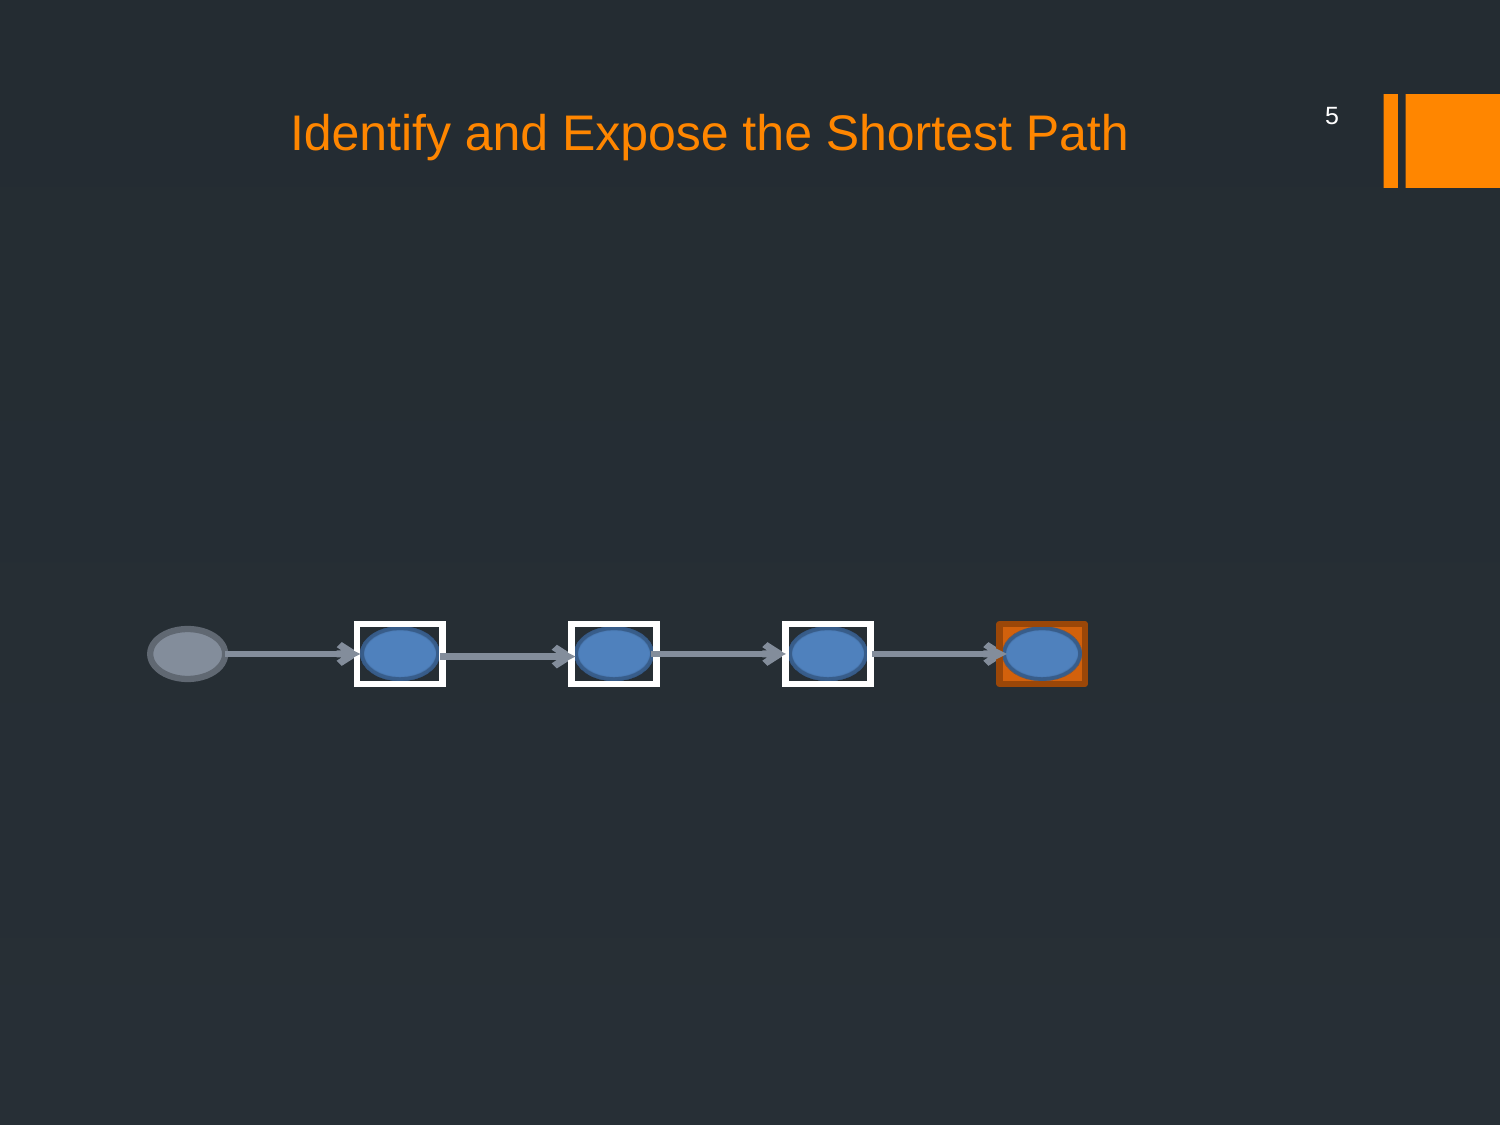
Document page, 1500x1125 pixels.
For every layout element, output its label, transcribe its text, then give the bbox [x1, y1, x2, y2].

slide_number 5 [1236, 90, 1355, 140]
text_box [149, 626, 1083, 682]
title Identify and Expose the Shortest Path [184, 87, 1236, 349]
